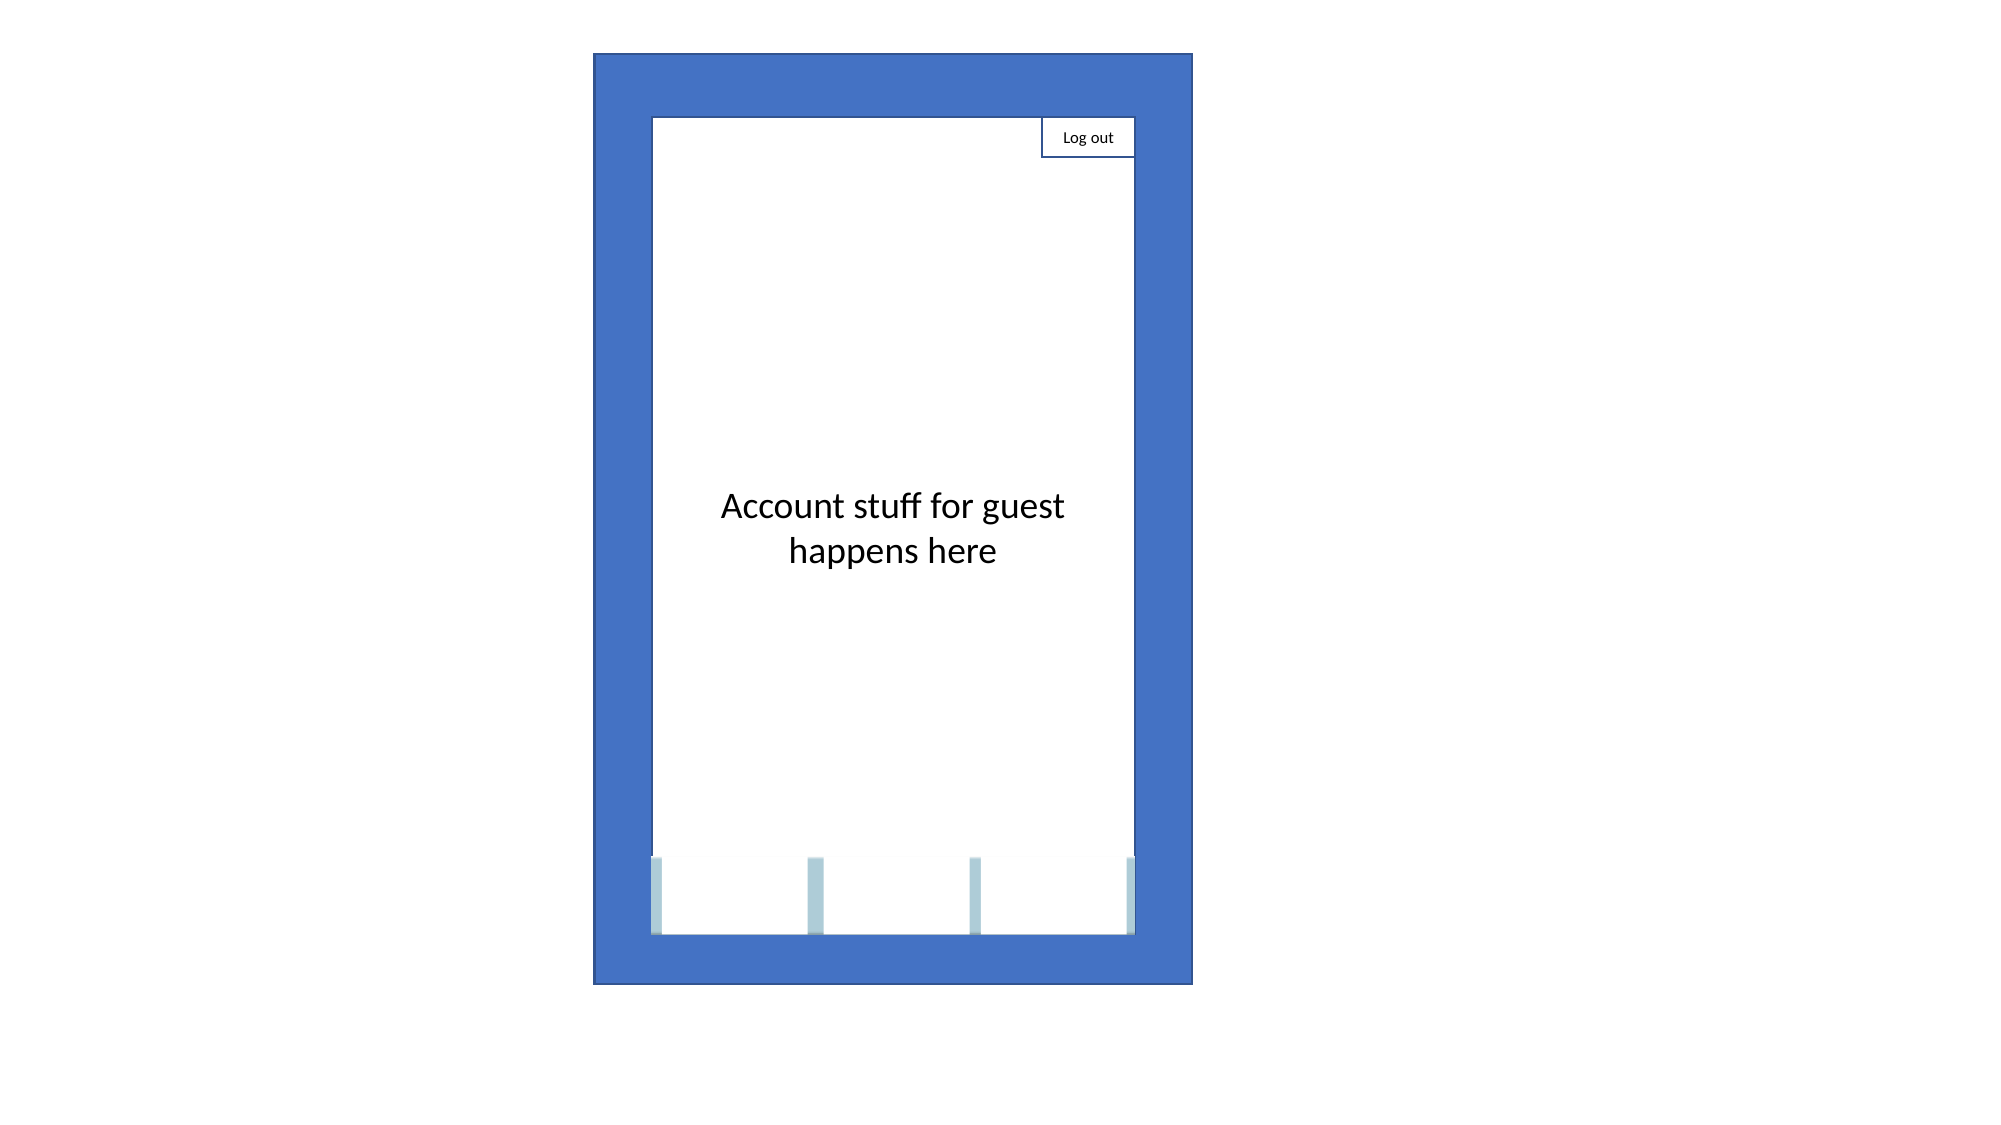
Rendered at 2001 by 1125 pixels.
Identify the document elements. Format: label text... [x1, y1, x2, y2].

picture [651, 856, 1135, 935]
text_box Account stuff for guest happens here [651, 116, 1136, 935]
text_box [593, 53, 1193, 985]
text_box Log out [1041, 116, 1136, 158]
